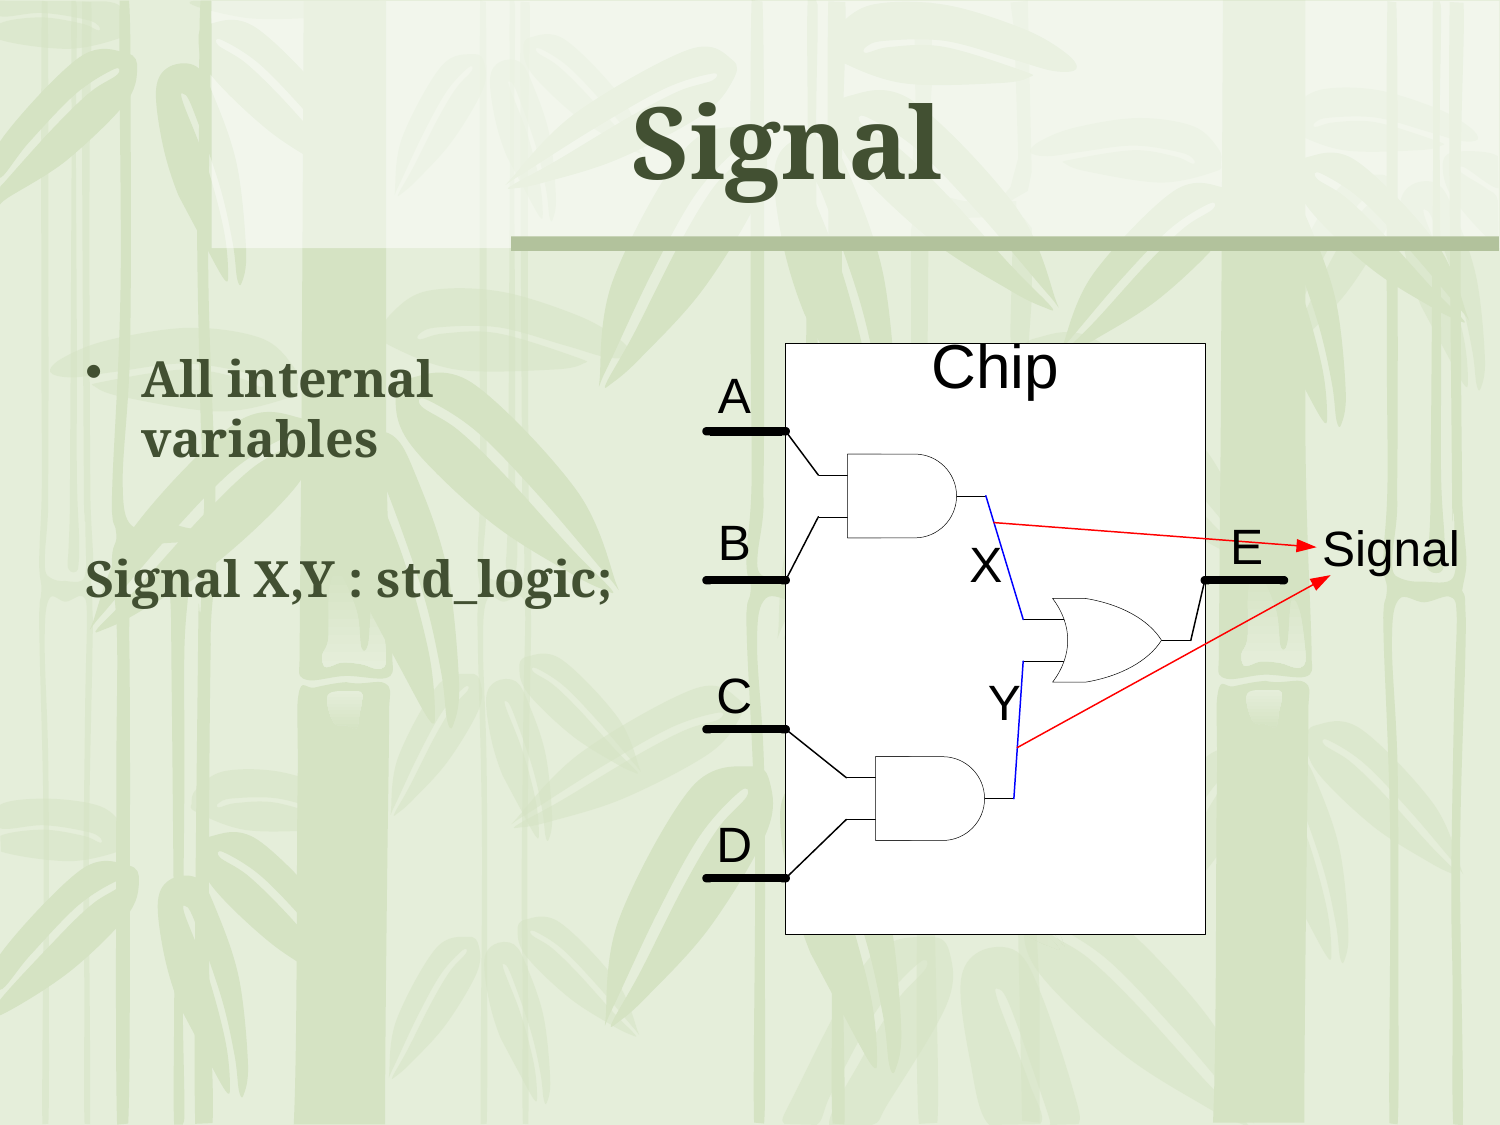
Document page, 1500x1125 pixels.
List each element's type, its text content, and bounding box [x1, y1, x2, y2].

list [699, 321, 1463, 937]
list All internal variables Signal X,Y : std_logic; [70, 339, 696, 1084]
title Signal [150, 45, 1425, 234]
